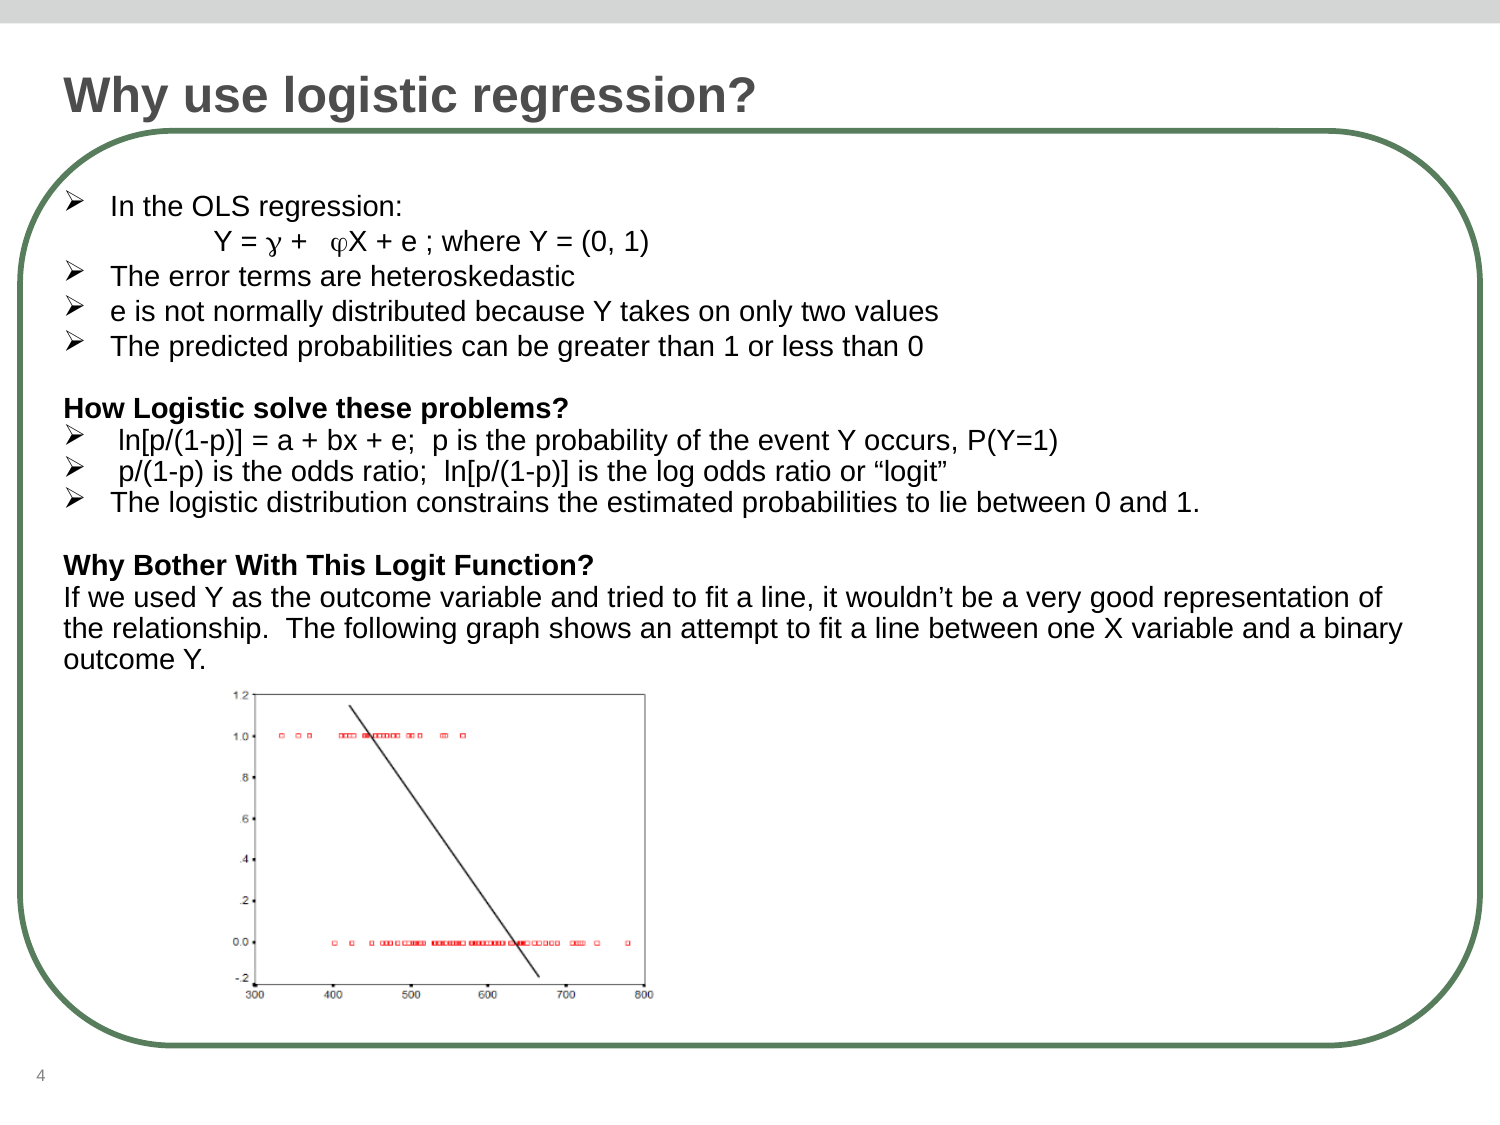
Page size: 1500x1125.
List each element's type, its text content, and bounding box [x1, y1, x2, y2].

slide_number 4 [21, 1057, 76, 1093]
text_box [97, 1026, 1403, 1046]
text_box [1447, 188, 1480, 988]
text_box In the OLS regression: Y =  + X + e ; where Y = (0, 1) The error terms are heteroskedastic e is not normally distributed because Y takes on only two values The predicted probabilities can be greater than 1 or less than 0 How Logistic solve these problems? ln[p/(1-p)] = a + bx + e; p is the probability of the event Y occurs, P(Y=1) p/(1-p) is the odds ratio; ln[p/(1-p)] is the log odds ratio or “logit” The logistic distribution constrains the estimated probabilities to lie between 0 and 1. Why Bother With This Logit Function? If we used Y as the outcome variable and tried to fit a line, it wouldn’t be a very good representation of the relationship. The following graph shows an attempt to fit a line between one X variable and a binary outcome Y. [48, 145, 1447, 1026]
text_box [20, 195, 48, 982]
title Why use logistic regression? [48, 55, 1447, 131]
picture [209, 670, 691, 1026]
text_box [108, 131, 1392, 145]
